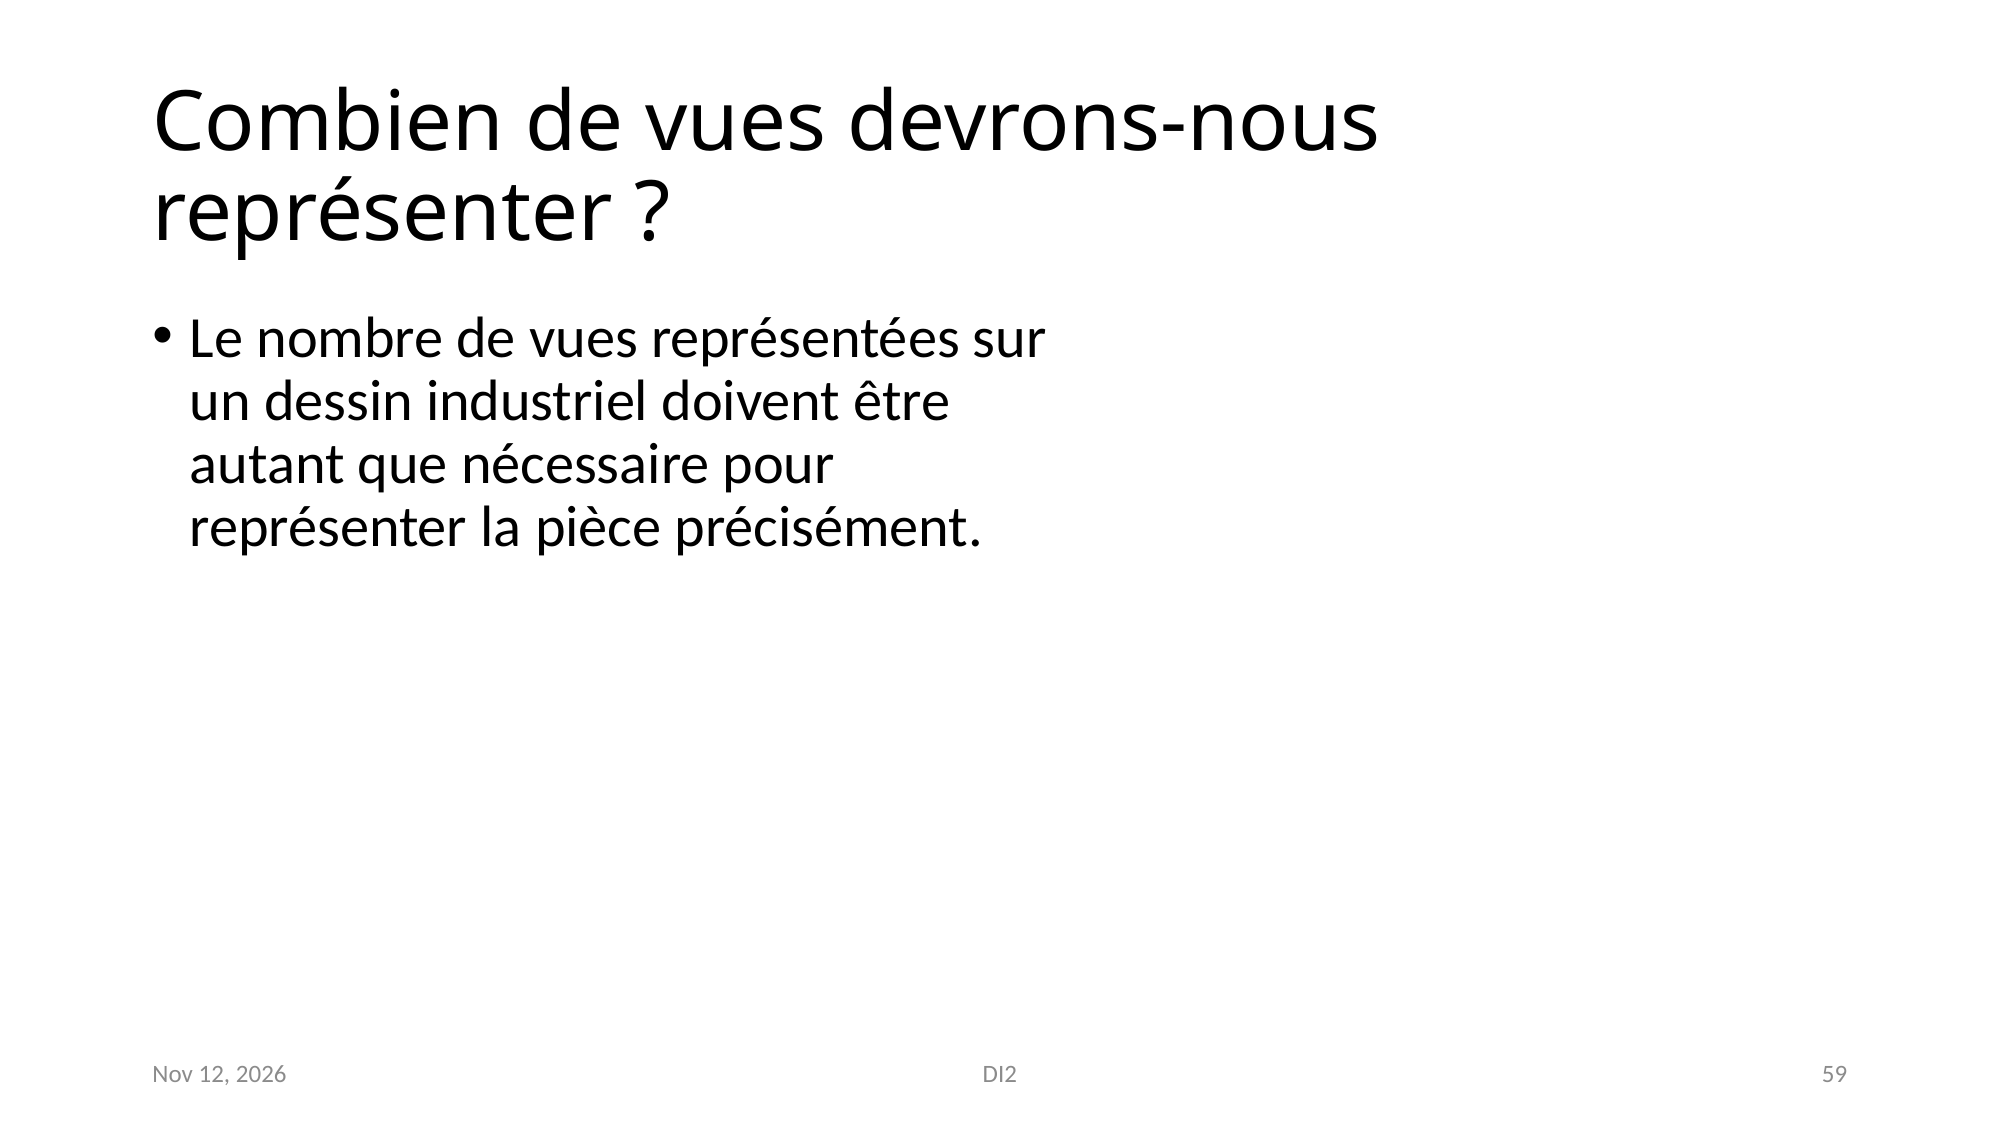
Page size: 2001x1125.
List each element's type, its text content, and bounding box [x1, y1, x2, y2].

slide_number Nov-18 [137, 1042, 588, 1103]
title Combien de vues devrons-nous représenter ? [137, 59, 1863, 278]
footer DI2 [662, 1042, 1338, 1103]
list Le nombre de vues représentées sur un dessin industriel doivent être autant que nécessaire pour représenter la pièce précisément. [137, 299, 1071, 1014]
slide_number 59 [1412, 1042, 1863, 1103]
